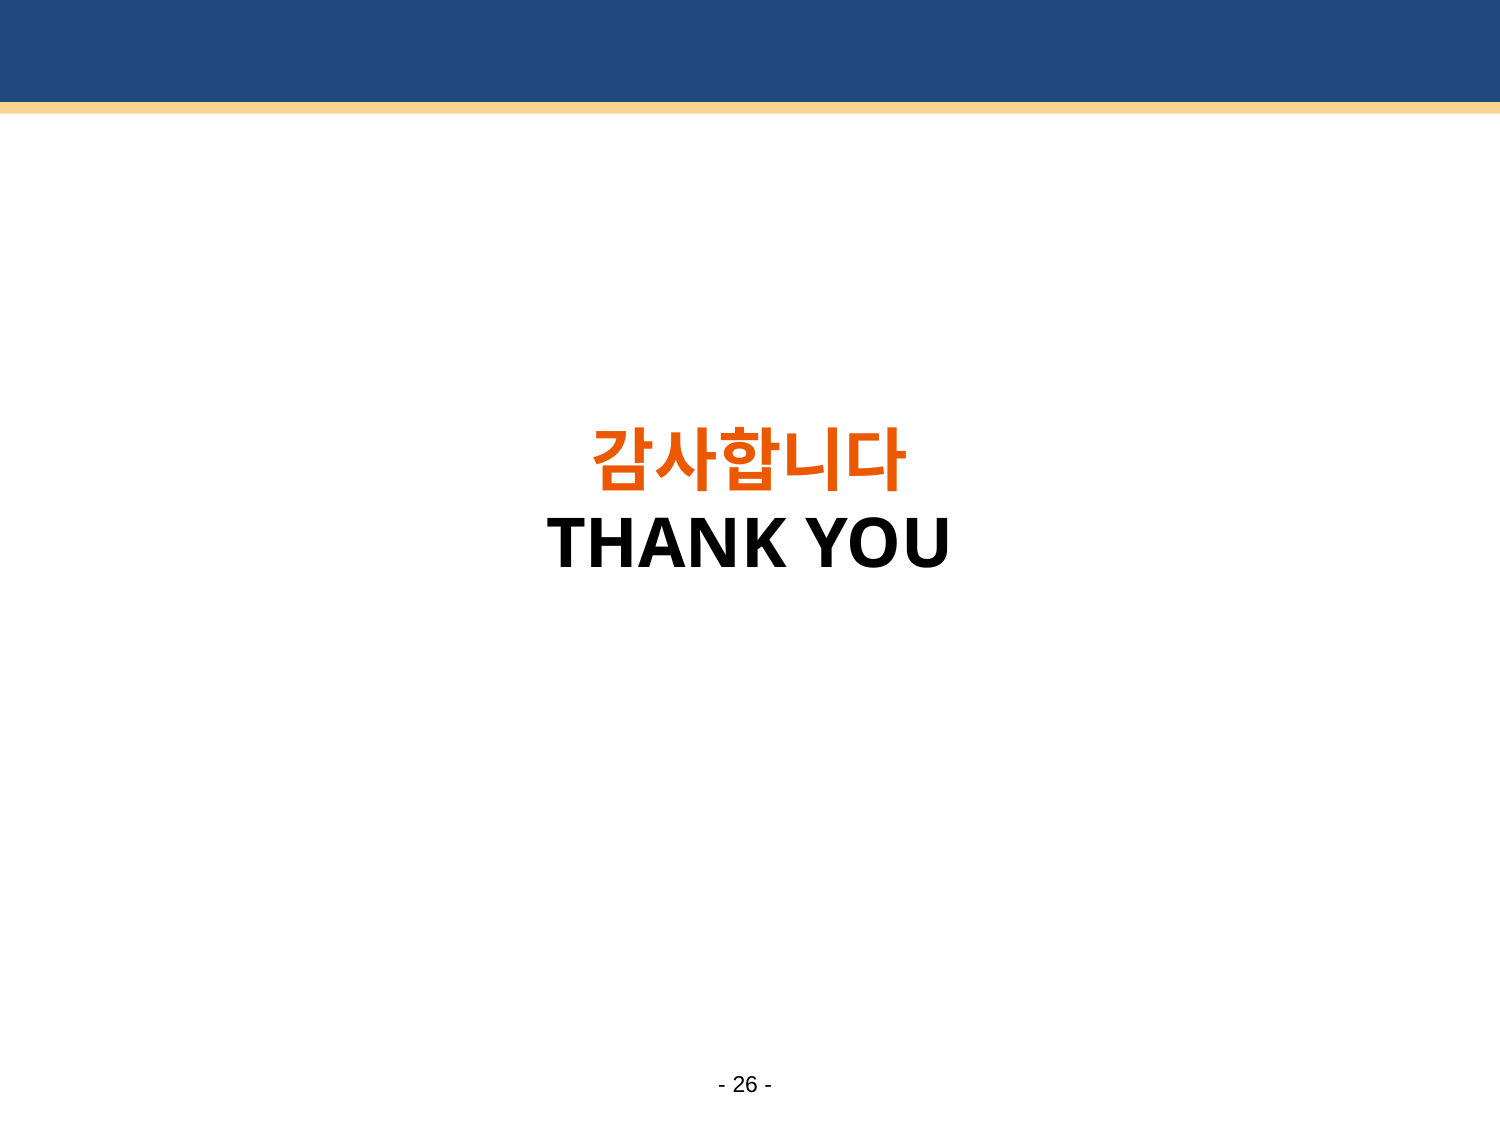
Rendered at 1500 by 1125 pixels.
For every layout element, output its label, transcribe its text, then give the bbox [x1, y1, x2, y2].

text_box 감사합니다 THANK YOU [141, 408, 1359, 671]
